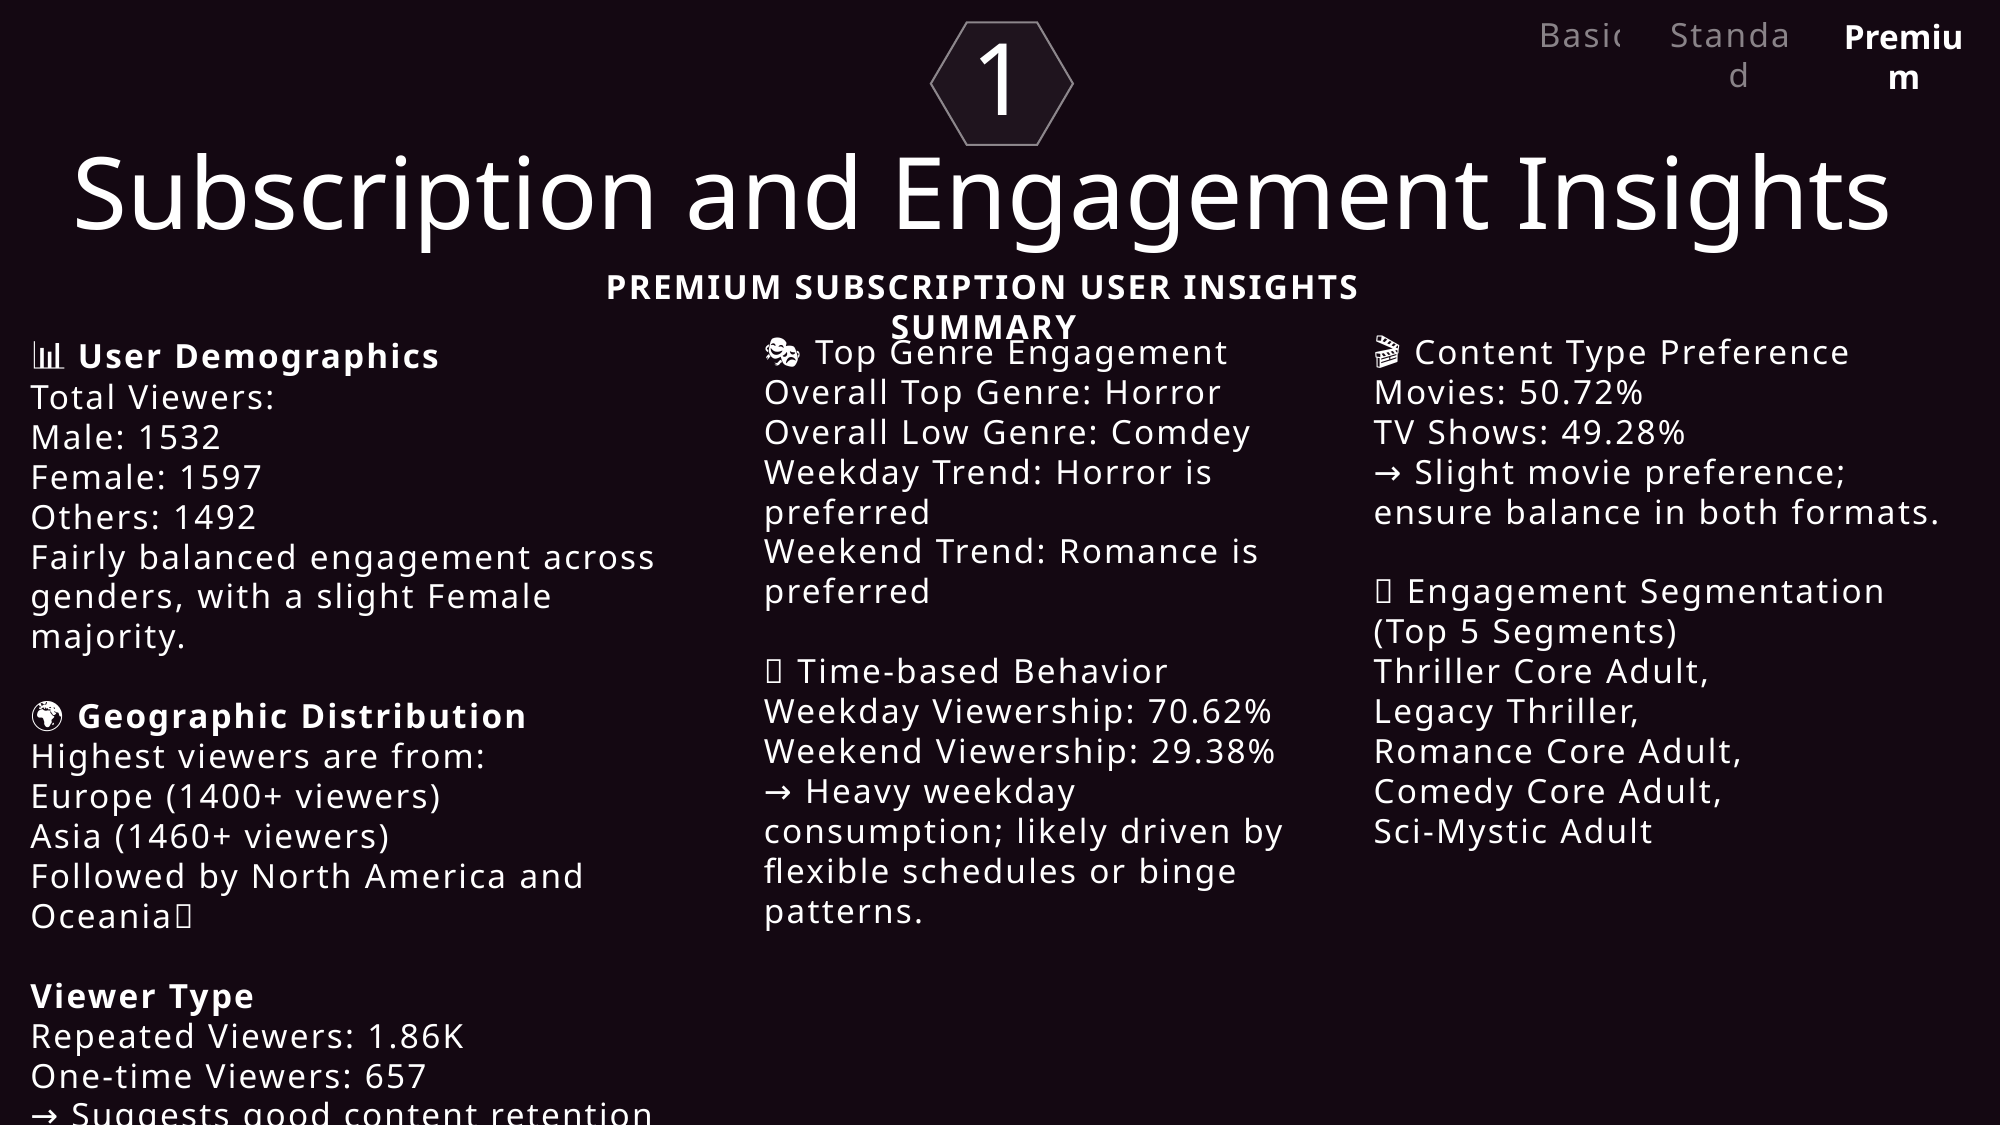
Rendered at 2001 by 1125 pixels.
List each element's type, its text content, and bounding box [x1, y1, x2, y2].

text_box Standard [1648, 7, 1830, 102]
text_box Premium [1821, 8, 1986, 104]
text_box PREMIUM SUBSCRIPTION USER INSIGHTS SUMMARY [500, 259, 1468, 354]
text_box [929, 37, 956, 130]
text_box [1044, 31, 1075, 137]
text_box Subscription and Engagement Insights [15, 164, 1952, 252]
text_box Basic [1512, 7, 1655, 62]
text_box [963, 143, 1041, 147]
text_box 1 [956, 7, 1044, 143]
text_box 🎬 Content Type Preference Movies: 50.72% TV Shows: 49.28% → Slight movie preference; ensure balance in both formats. 🧠 Engagement Segmentation (Top 5 Segments) Thriller Core Adult, Legacy Thriller, Romance Core Adult, Comedy Core Adult, Sci-Mystic Adult [1358, 323, 1982, 858]
text_box 📊 User Demographics Total Viewers: Male: 1532 Female: 1597 Others: 1492 Fairly balanced engagement across genders, with a slight Female majority. 🌍 Geographic Distribution Highest viewers are from: Europe (1400+ viewers) Asia (1460+ viewers) Followed by North America and Oceania🔁 Viewer Type Repeated Viewers: 1.86K One-time Viewers: 657 → Suggests good content retention for Standard users. [15, 323, 723, 1125]
text_box 🎭 Top Genre Engagement Overall Top Genre: Horror Overall Low Genre: Comdey Weekday Trend: Horror is preferred Weekend Trend: Romance is preferred 📅 Time-based Behavior Weekday Viewership: 70.62% Weekend Viewership: 29.38% → Heavy weekday consumption; likely driven by flexible schedules or binge patterns. [749, 323, 1332, 938]
